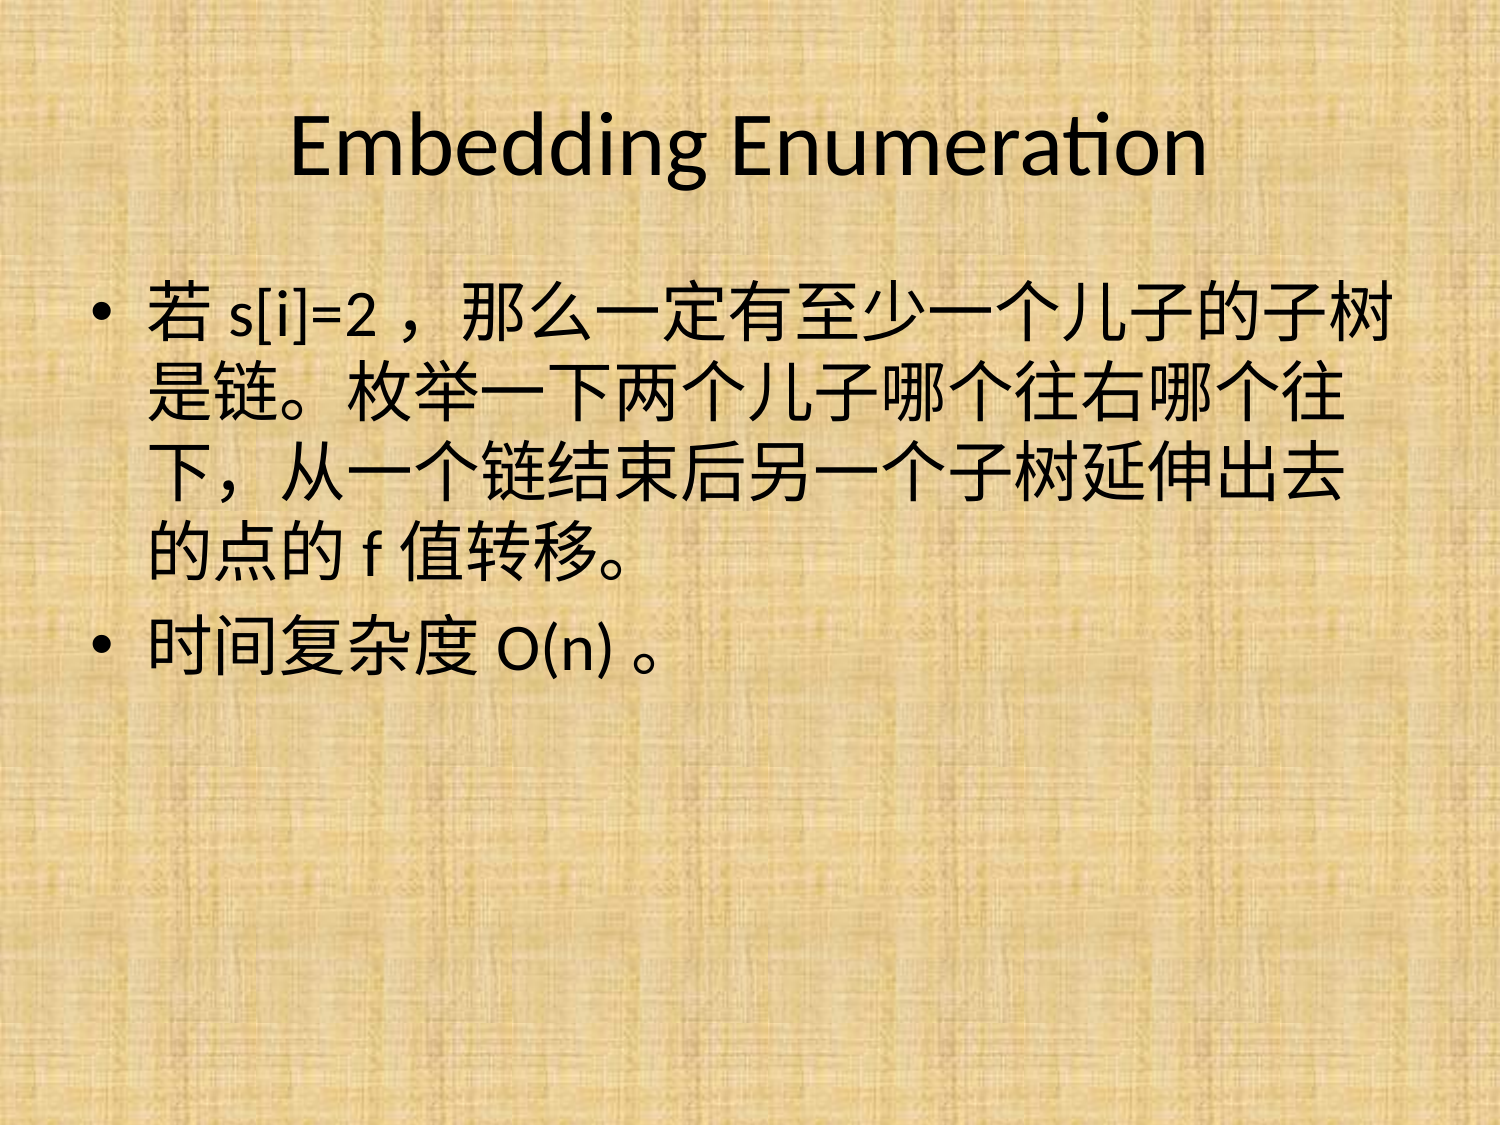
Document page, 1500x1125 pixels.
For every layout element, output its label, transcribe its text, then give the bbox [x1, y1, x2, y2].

title Embedding Enumeration [75, 45, 1425, 233]
picture [0, 0, 1500, 1125]
list 若s[i]=2，那么一定有至少一个儿子的子树是链。枚举一下两个儿子哪个往右哪个往下，从一个链结束后另一个子树延伸出去的点的f值转移。 时间复杂度O(n)。 [75, 262, 1425, 1005]
